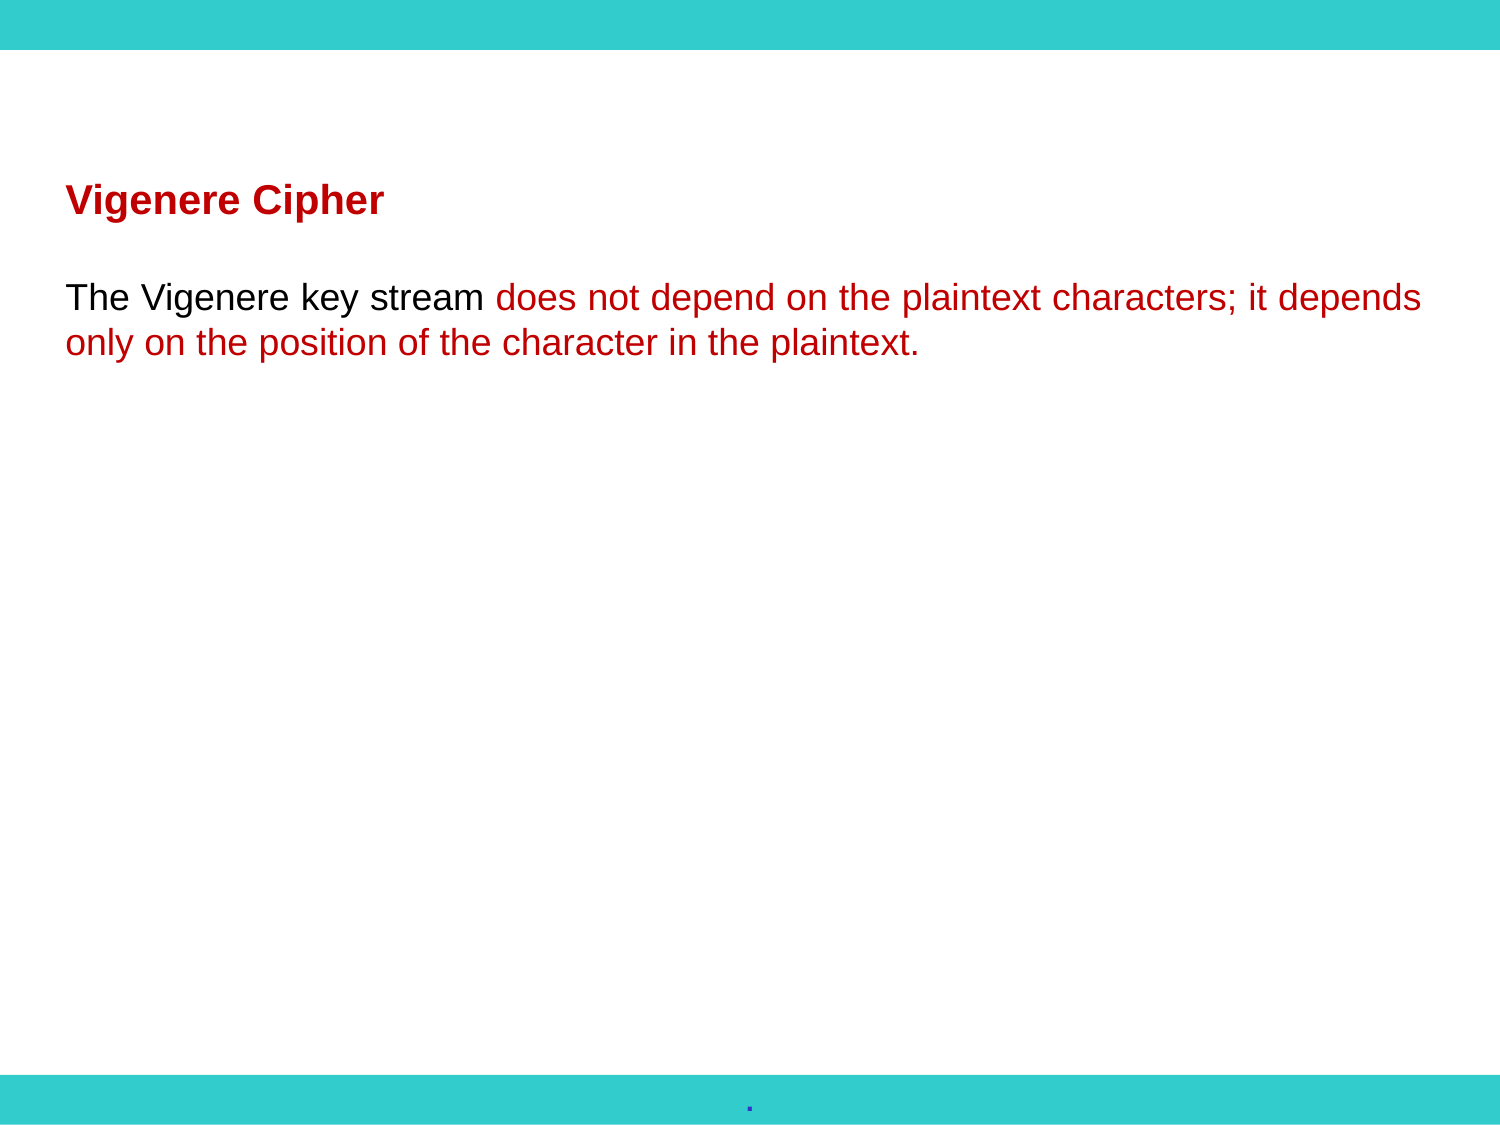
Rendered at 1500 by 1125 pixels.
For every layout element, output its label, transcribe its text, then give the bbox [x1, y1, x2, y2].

text_box . [0, 1074, 1500, 1125]
text_box Vigenere Cipher The Vigenere key stream does not depend on the plaintext characters; it depends only on the position of the character in the plaintext. [50, 165, 1437, 416]
text_box [0, 0, 1500, 50]
